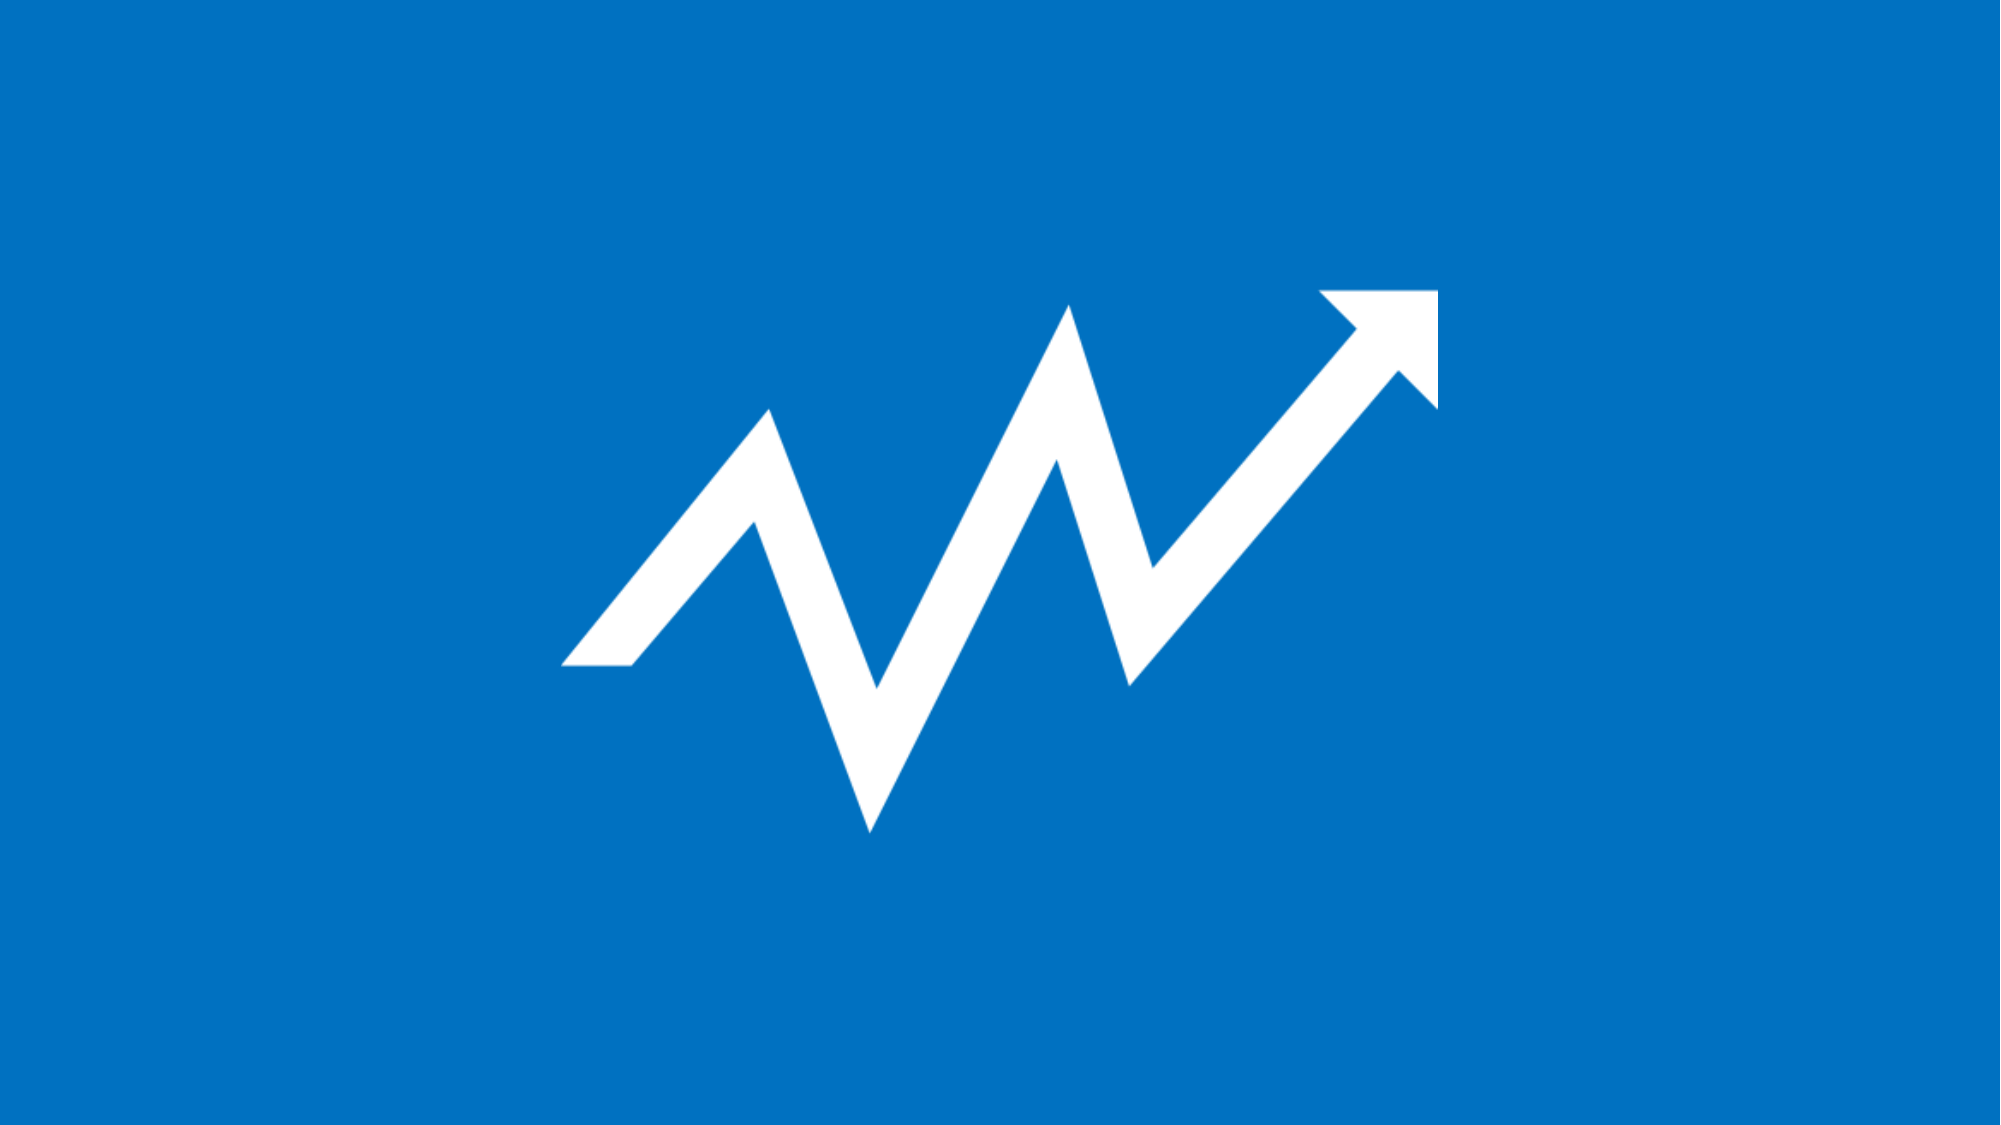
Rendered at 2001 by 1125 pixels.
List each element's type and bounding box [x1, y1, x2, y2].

picture [561, 124, 1438, 1001]
